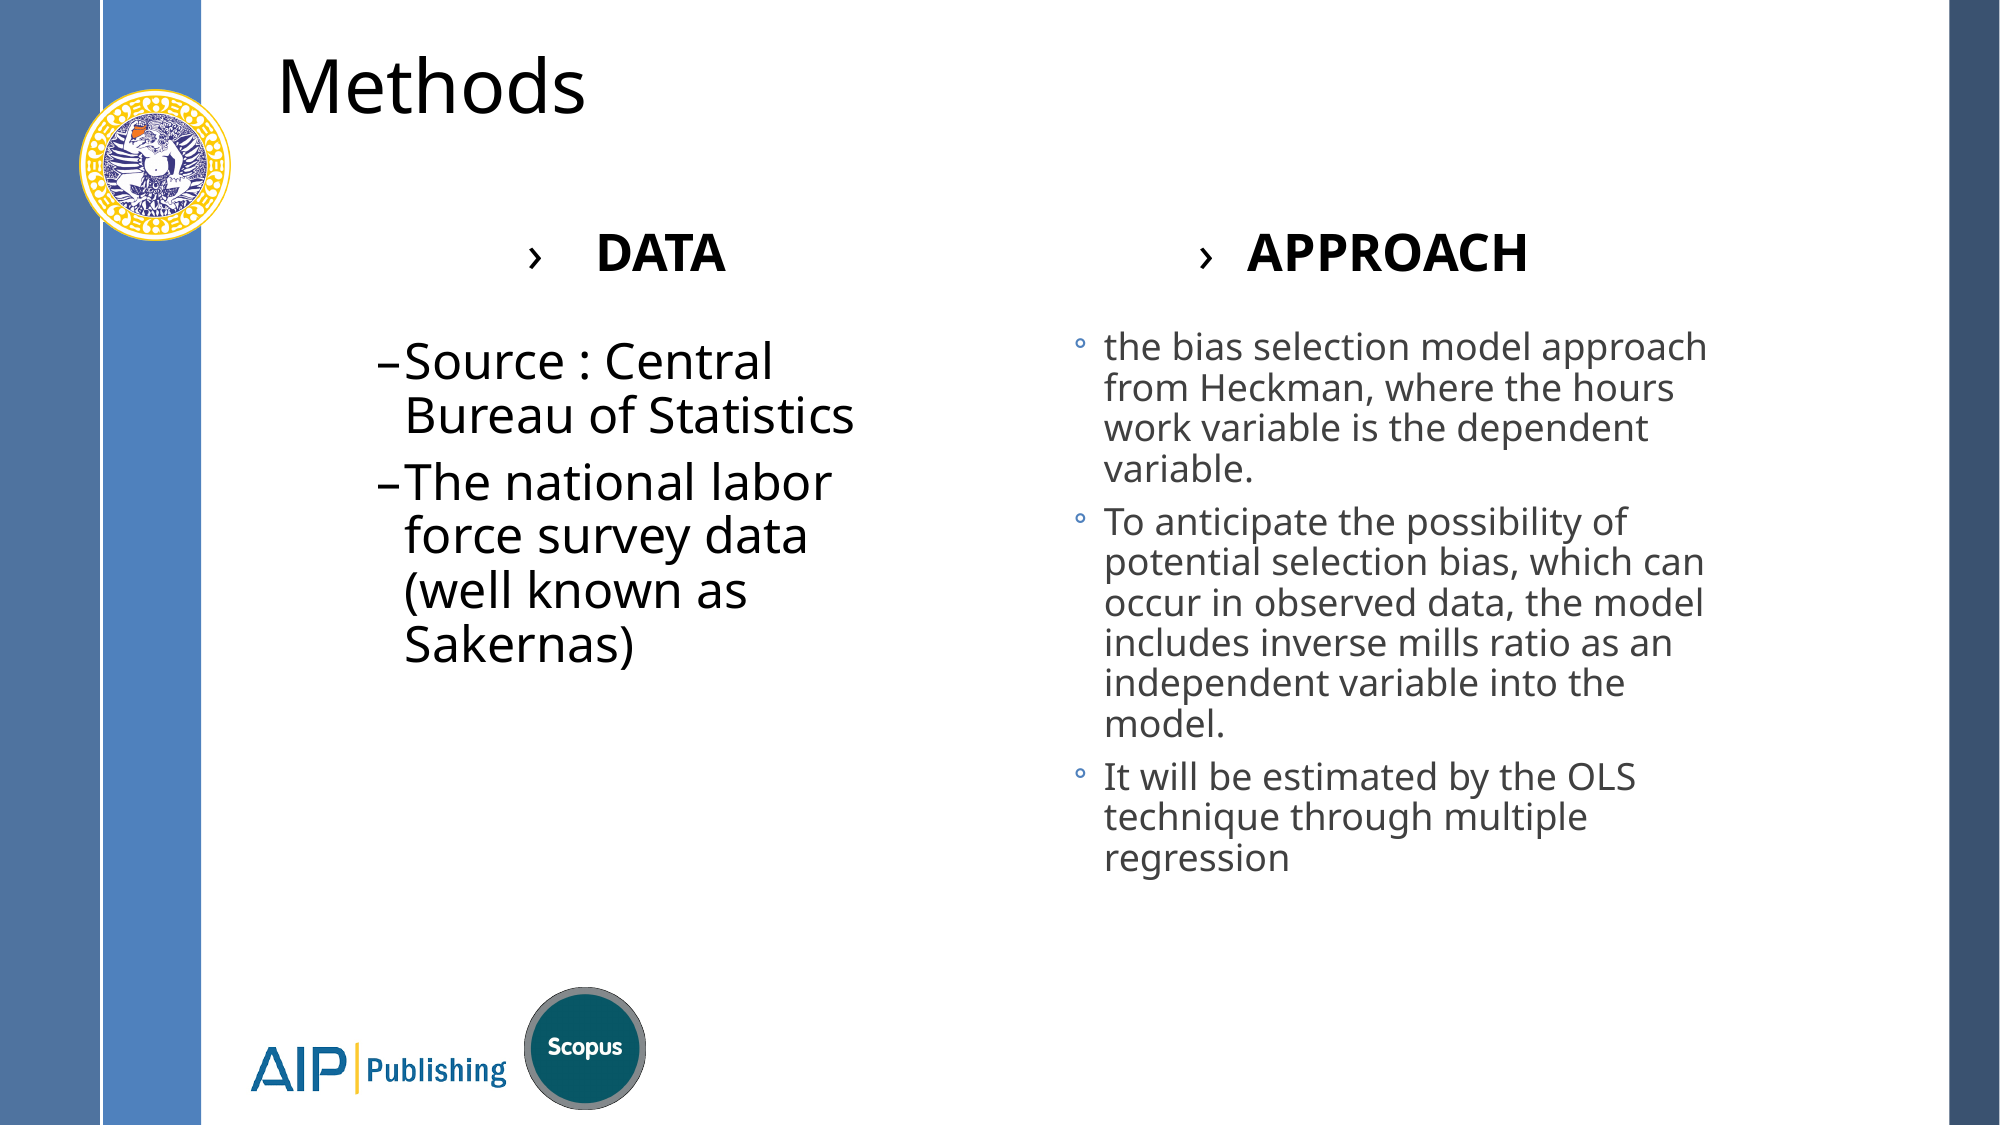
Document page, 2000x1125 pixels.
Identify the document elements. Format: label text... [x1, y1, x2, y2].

picture [237, 987, 646, 1121]
text_box APPROACH [1139, 219, 1600, 291]
picture [79, 89, 231, 241]
text_box Source : Central Bureau of Statistics The national labor force survey data (well known as Sakernas) [352, 329, 931, 901]
text_box the bias selection model approach from Heckman, where the hours work variable is the dependent variable. To anticipate the possibility of potential selection bias, which can occur in observed data, the model includes inverse mills ratio as an independent variable into the model. It will be estimated by the OLS technique through multiple regression [1040, 320, 1716, 965]
text_box DATA [314, 219, 969, 291]
title Methods [261, 29, 1867, 138]
